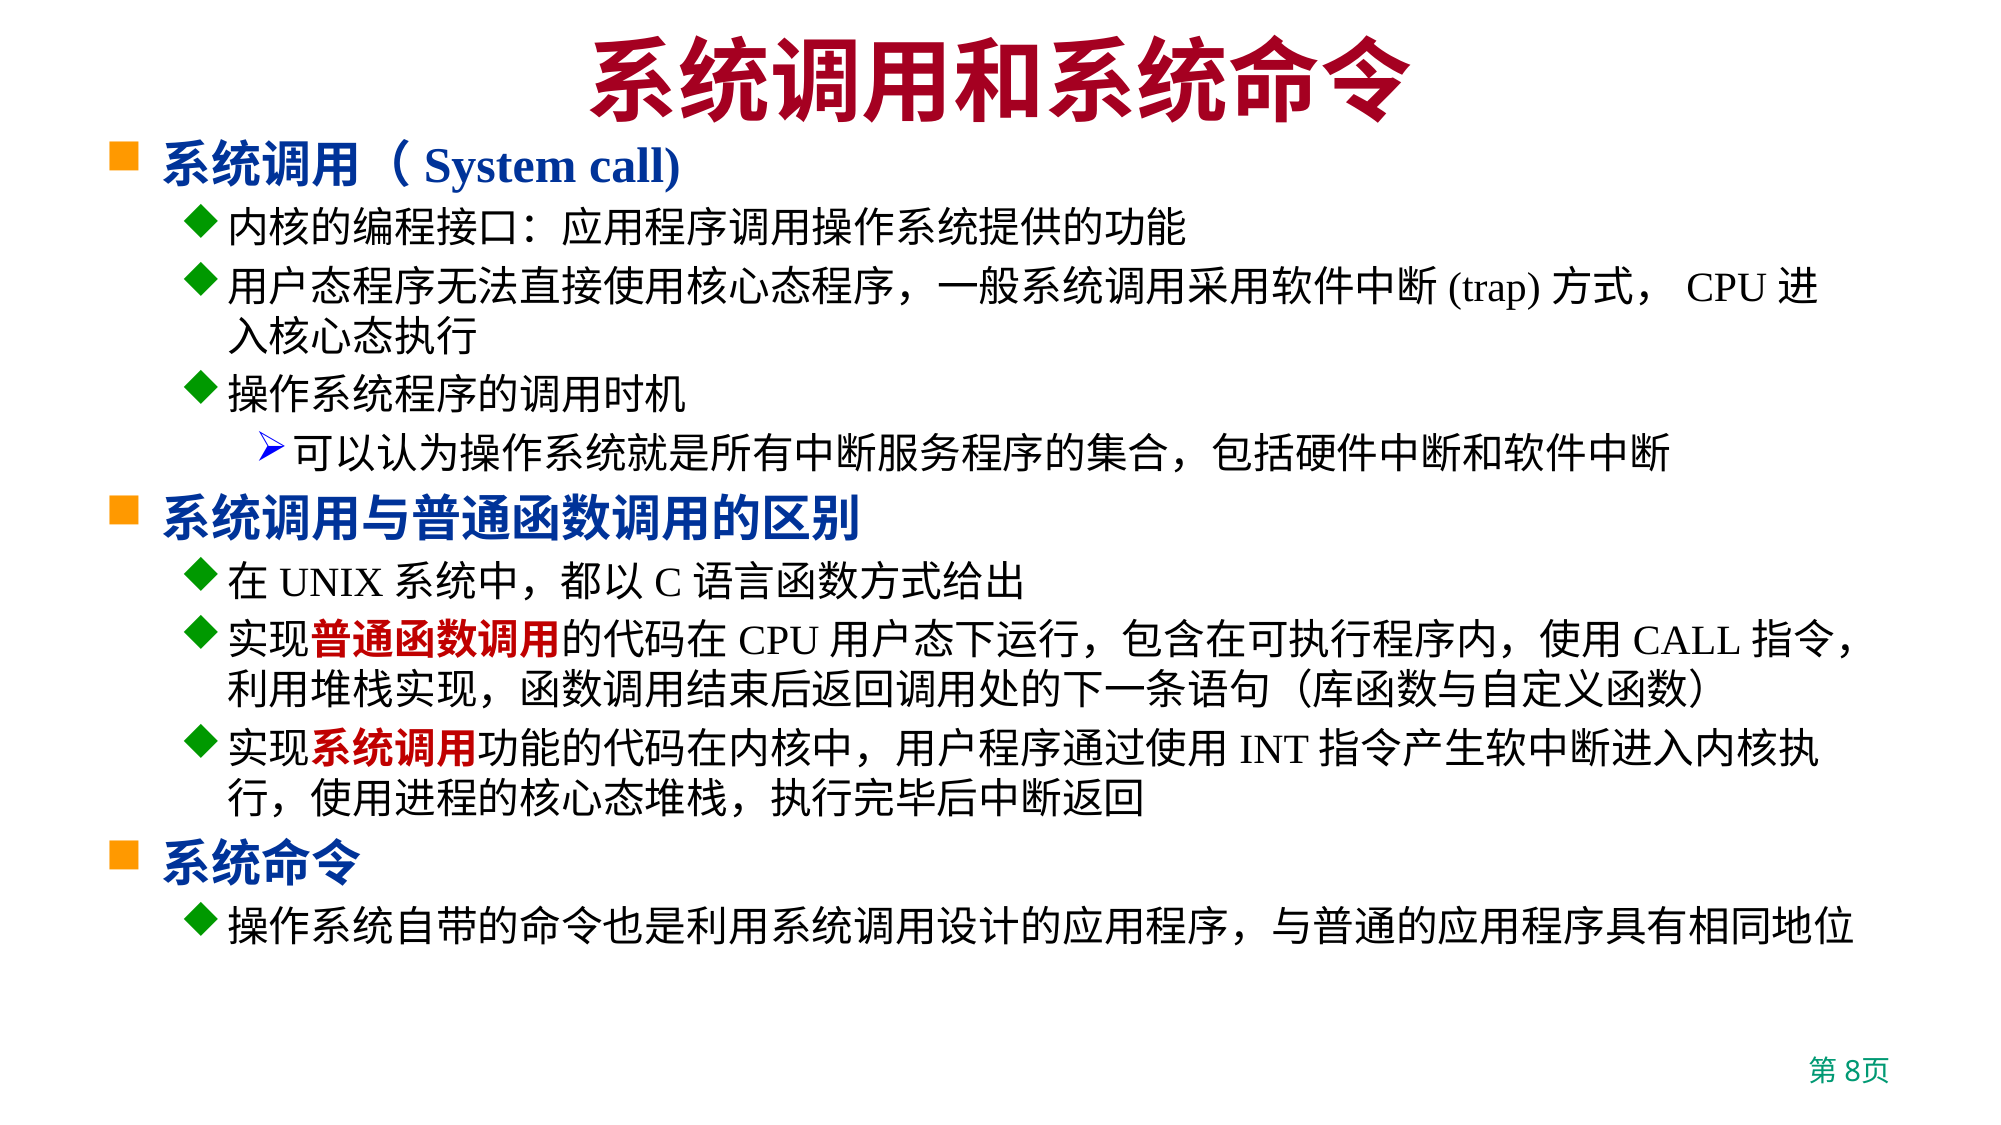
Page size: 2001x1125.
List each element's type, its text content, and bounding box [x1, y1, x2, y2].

list 系统调用（System call) 内核的编程接口：应用程序调用操作系统提供的功能 用户态程序无法直接使用核心态程序，一般系统调用采用软件中断(trap)方式，CPU进入核心态执行 操作系统程序的调用时机 可以认为操作系统就是所有中断服务程序的集合，包括硬件中断和软件中断 系统调用与普通函数调用的区别 在UNIX系统中，都以C语言函数方式给出 实现普通函数调用的代码在CPU用户态下运行，包含在可执行程序内，使用CALL指令，利用堆栈实现，函数调用结束后返回调用处的下一条语句（库函数与自定义函数） 实现系统调用功能的代码在内核中，用户程序通过使用INT指令产生软中断进入内核执行，使用进程的核心态堆栈，执行完毕后中断返回 系统命令 操作系统自带的命令也是利用系统调用设计的应用程序，与普通的应用程序具有相同地位 [90, 125, 1875, 1035]
title 系统调用和系统命令 [362, 19, 1638, 125]
